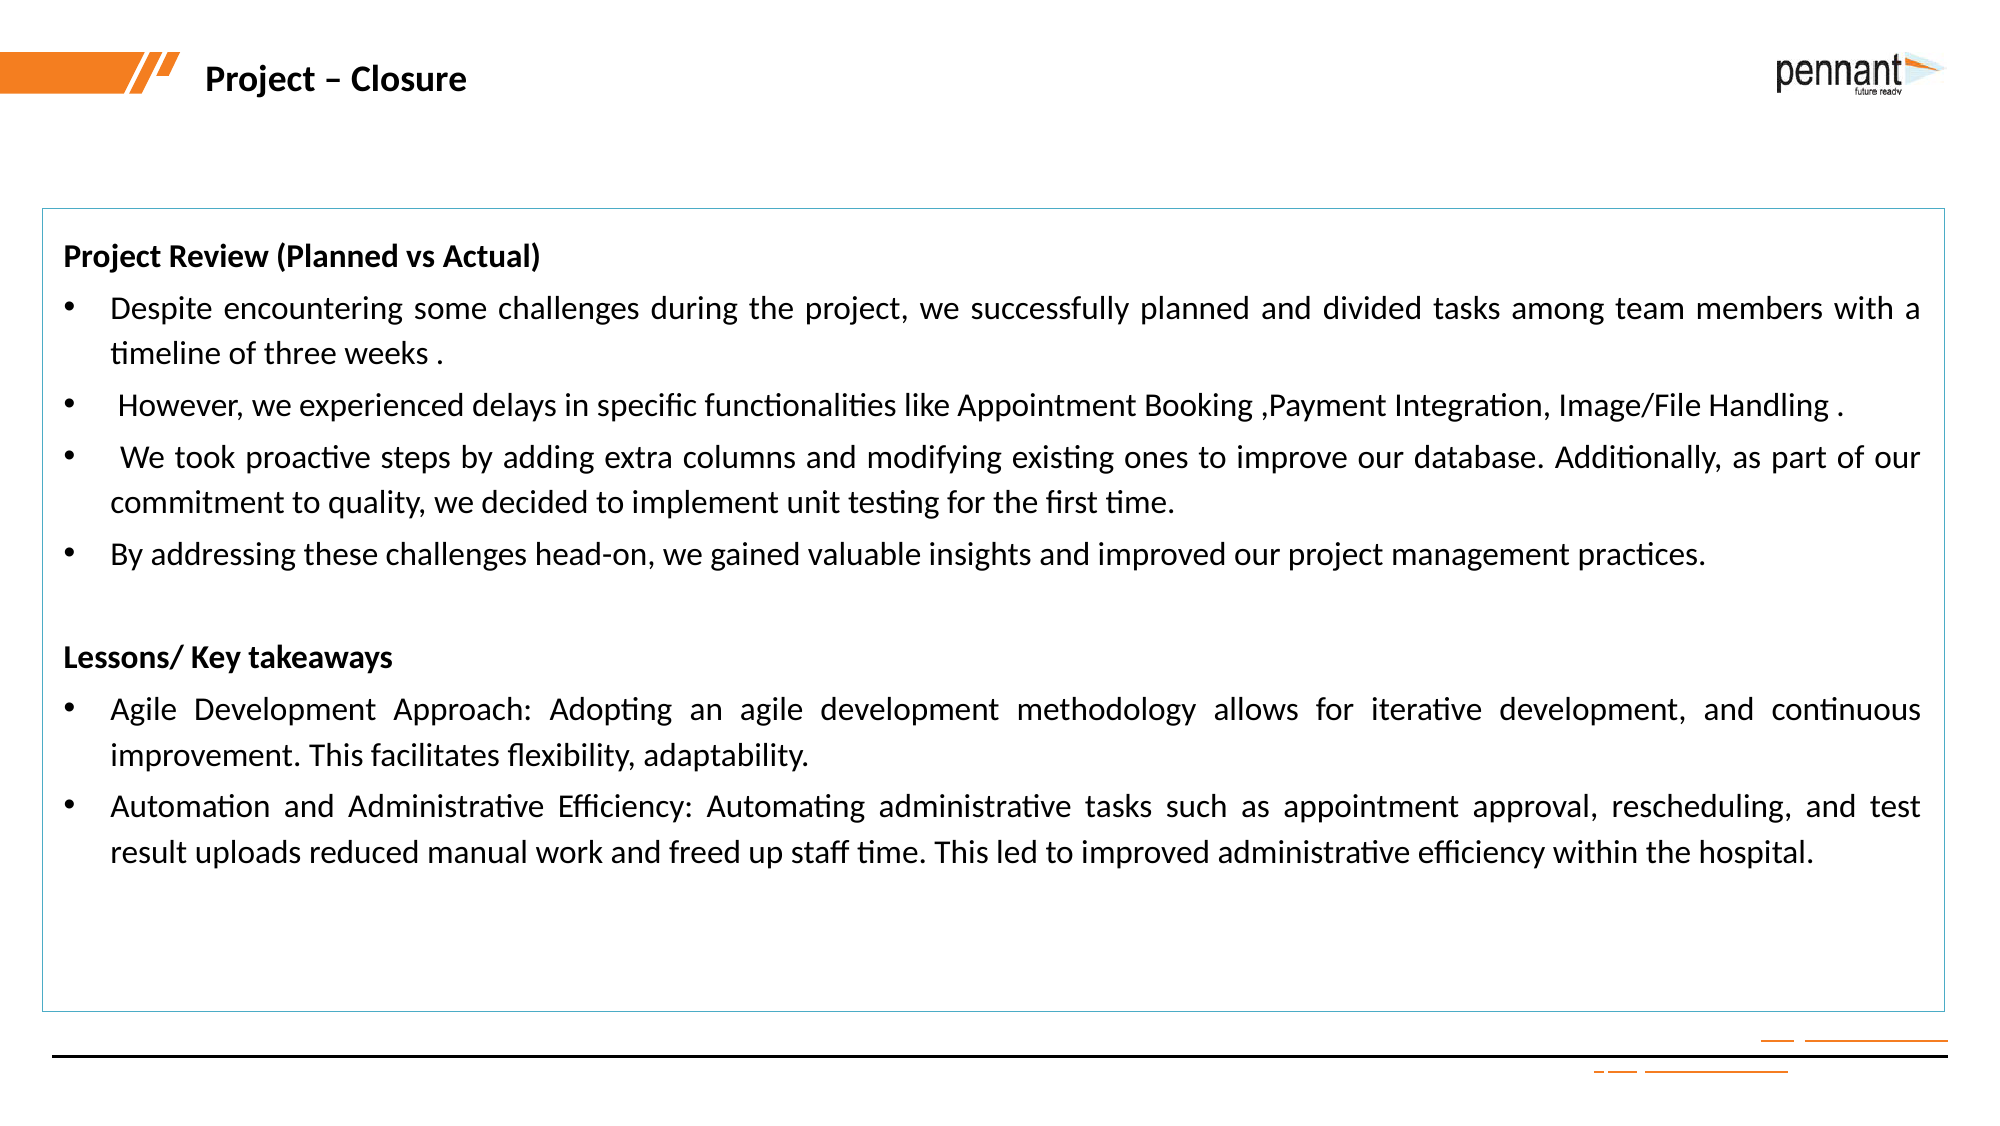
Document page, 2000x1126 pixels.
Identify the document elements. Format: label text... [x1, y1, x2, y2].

text_box Project – Closure [190, 37, 1272, 115]
text_box Project Review (Planned vs Actual) Despite encountering some challenges during the project, we successfully planned and divided tasks among team members with a timeline of three weeks . However, we experienced delays in specific functionalities like Appointment Booking ,Payment Integration, Image/File Handling . We took proactive steps by adding extra columns and modifying existing ones to improve our database. Additionally, as part of our commitment to quality, we decided to implement unit testing for the first time. By addressing these challenges head-on, we gained valuable insights and improved our project management practices. Lessons/ Key takeaways Agile Development Approach: Adopting an agile development methodology allows for iterative development, and continuous improvement. This facilitates flexibility, adaptability. Automation and Administrative Efficiency: Automating administrative tasks such as appointment approval, rescheduling, and test result uploads reduced manual work and freed up staff time. This led to improved administrative efficiency within the hospital. [42, 208, 1945, 1012]
picture [1777, 52, 1947, 95]
